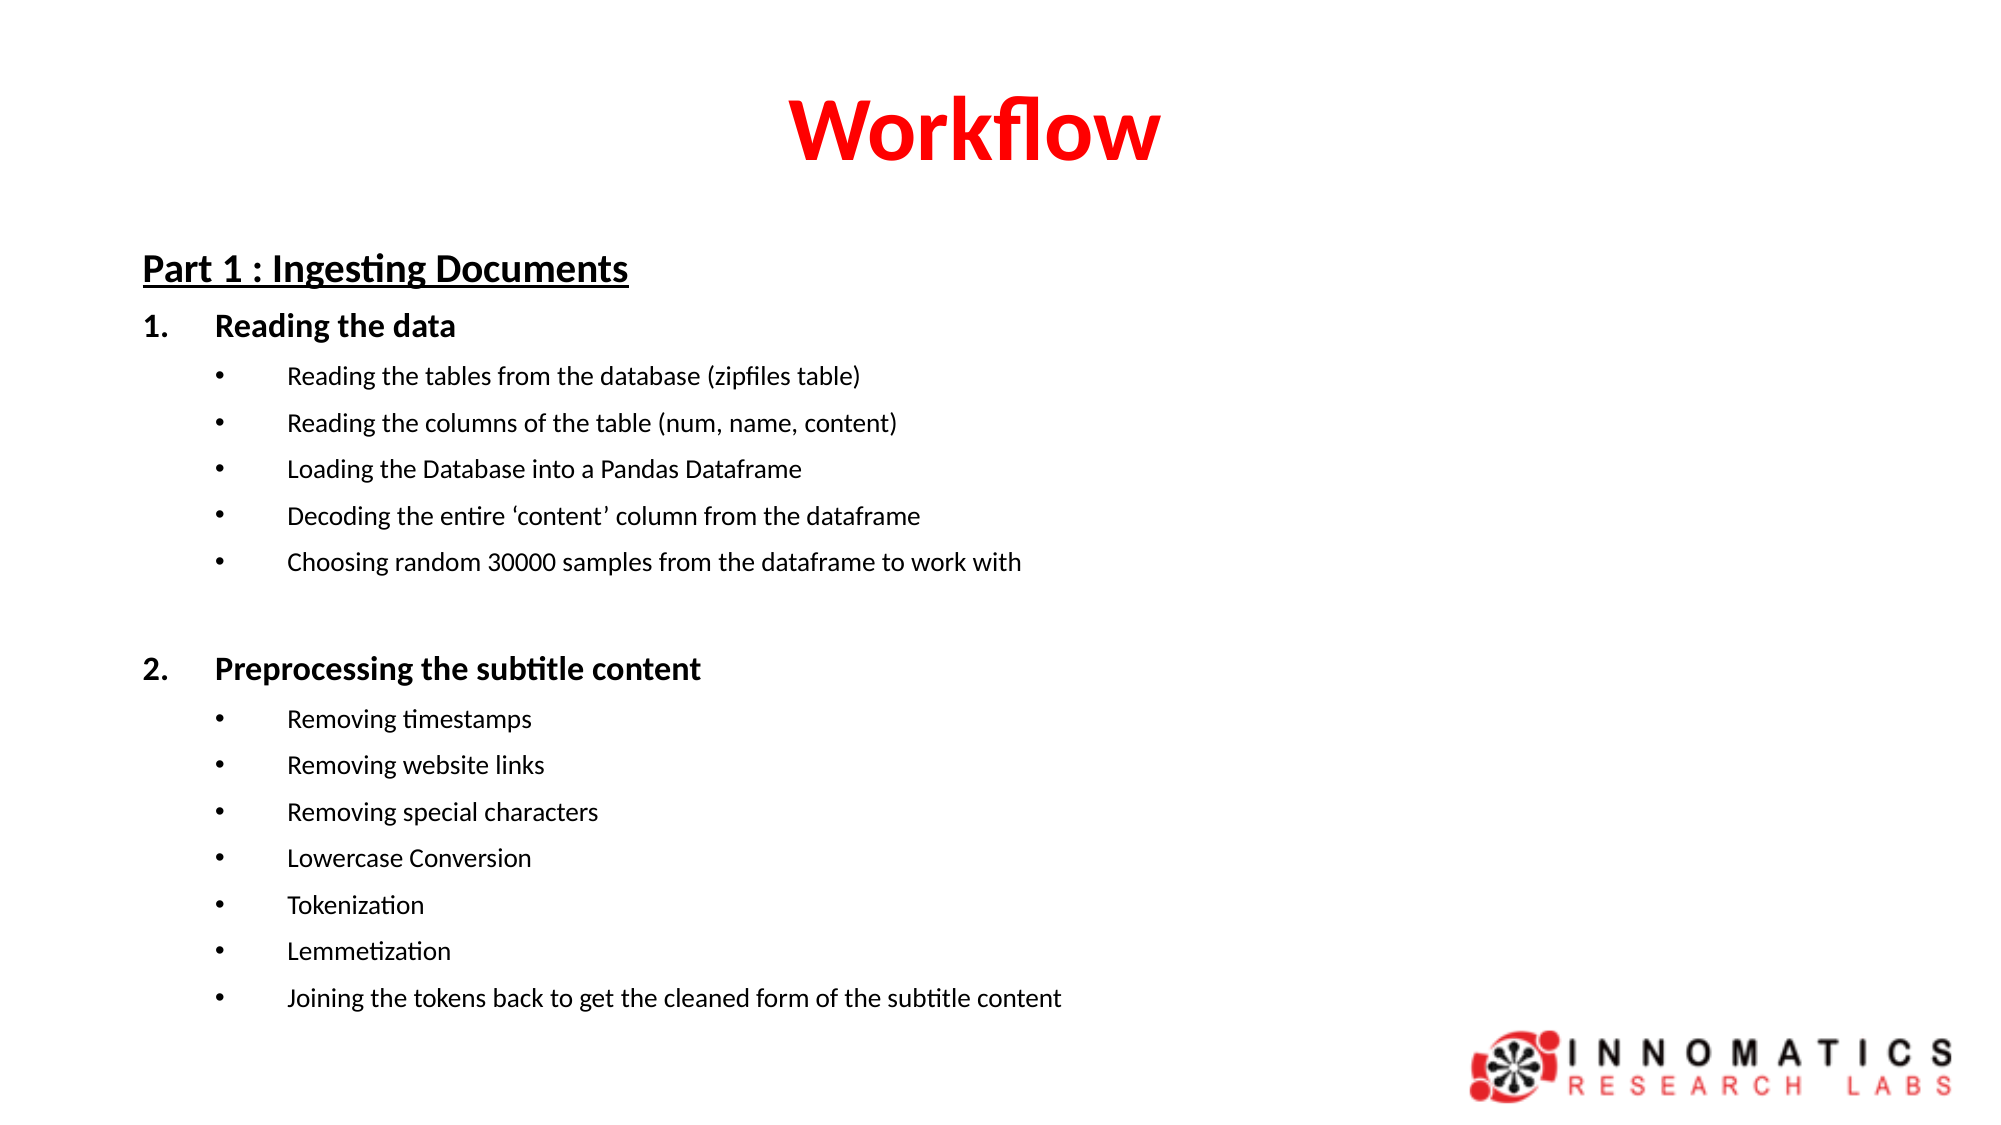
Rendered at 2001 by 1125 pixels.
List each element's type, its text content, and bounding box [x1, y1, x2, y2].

picture [1445, 1014, 1975, 1125]
list Part 1 : Ingesting Documents Reading the data Reading the tables from the database (zipfiles table) Reading the columns of the table (num, name, content) Loading the Database into a Pandas Dataframe Decoding the entire ‘content’ column from the dataframe Choosing random 30000 samples from the dataframe to work with Preprocessing the subtitle content Removing timestamps Removing website links Removing special characters Lowercase Conversion Tokenization Lemmetization Joining the tokens back to get the cleaned form of the subtitle content [112, 239, 1838, 1029]
title Workflow [112, 22, 1838, 239]
